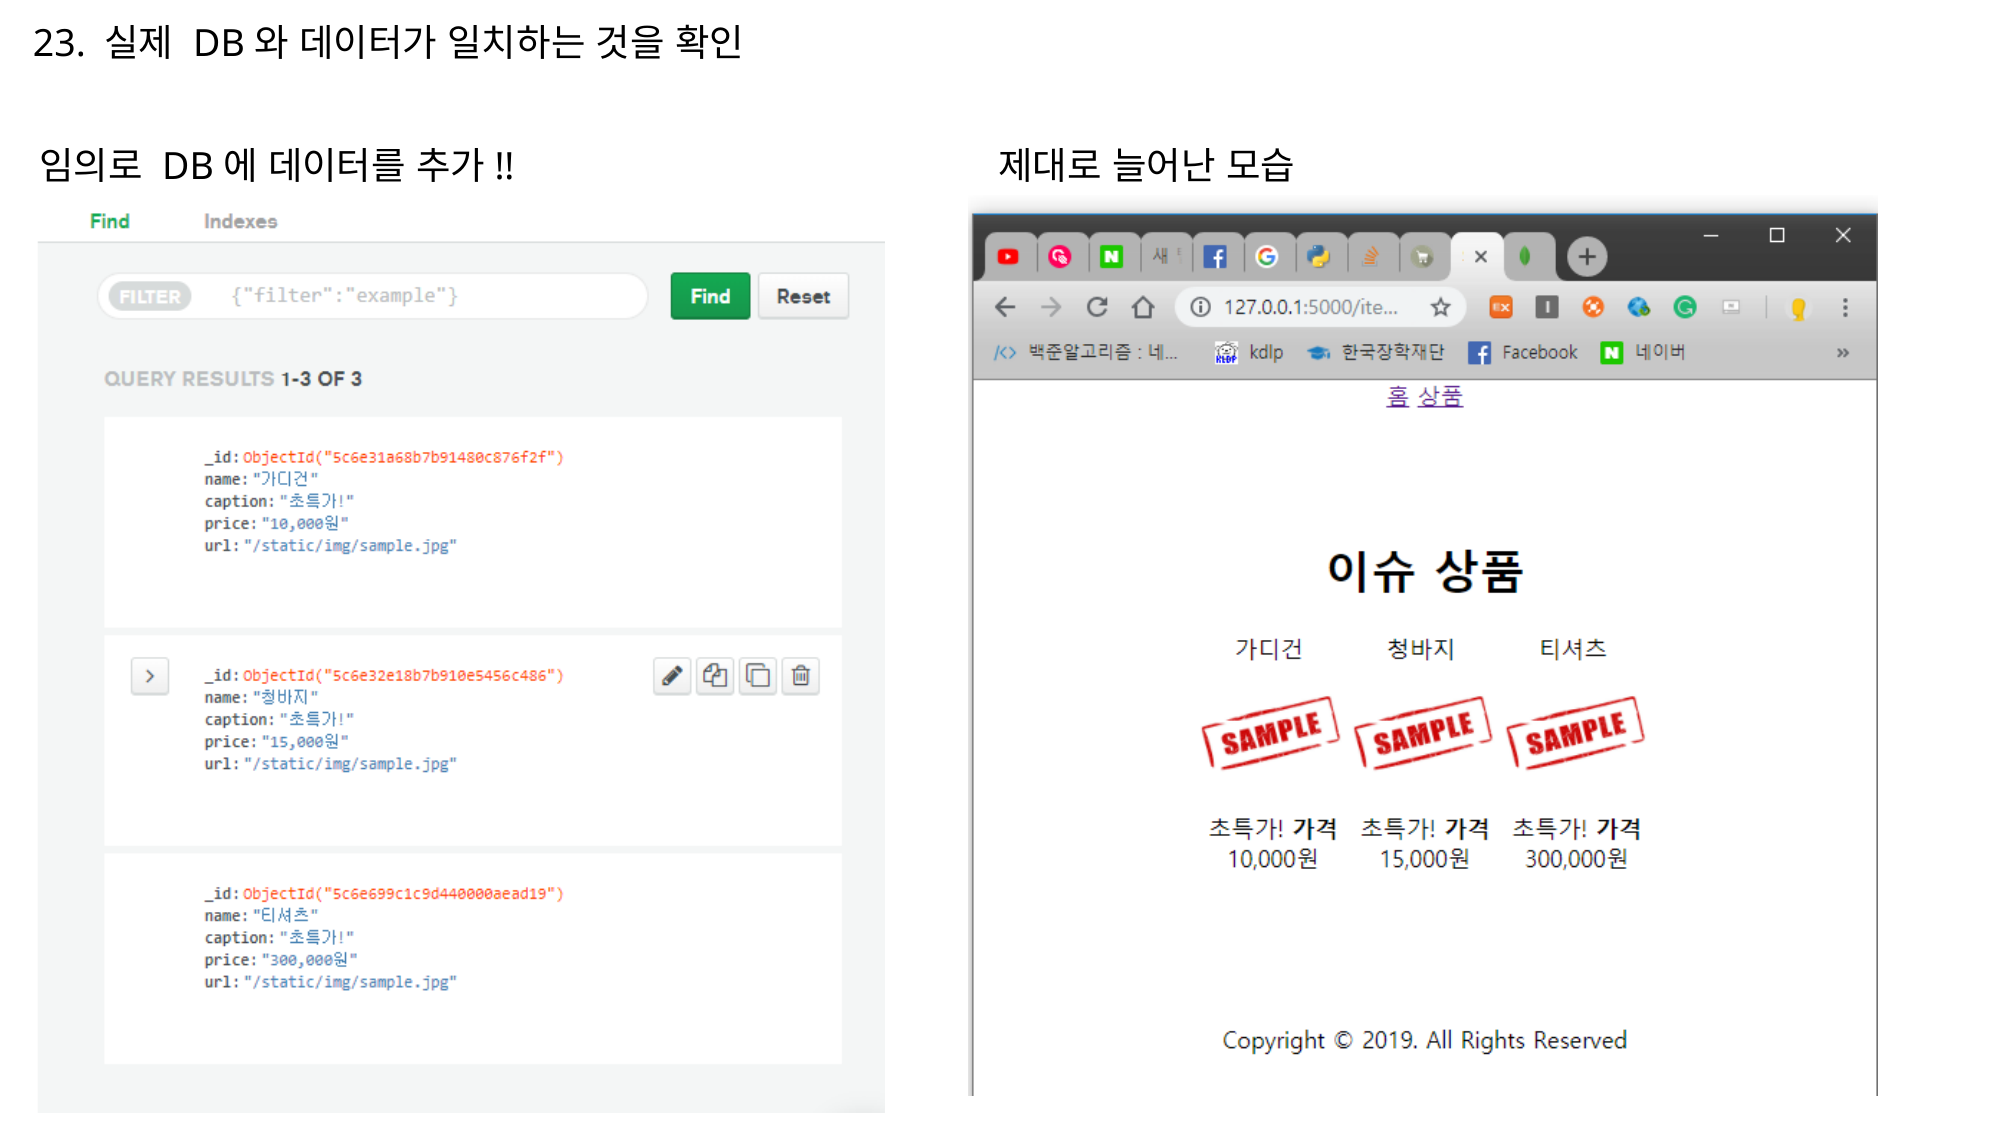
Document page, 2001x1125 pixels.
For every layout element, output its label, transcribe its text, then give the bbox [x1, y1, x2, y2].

picture [967, 195, 1878, 1096]
text_box 23. 실제 DB와 데이터가 일치하는 것을 확인 [18, 12, 760, 72]
text_box 제대로 늘어난 모습 [983, 135, 1311, 195]
picture [16, 196, 885, 1113]
text_box 임의로 DB에 데이터를 추가!! [24, 135, 530, 195]
